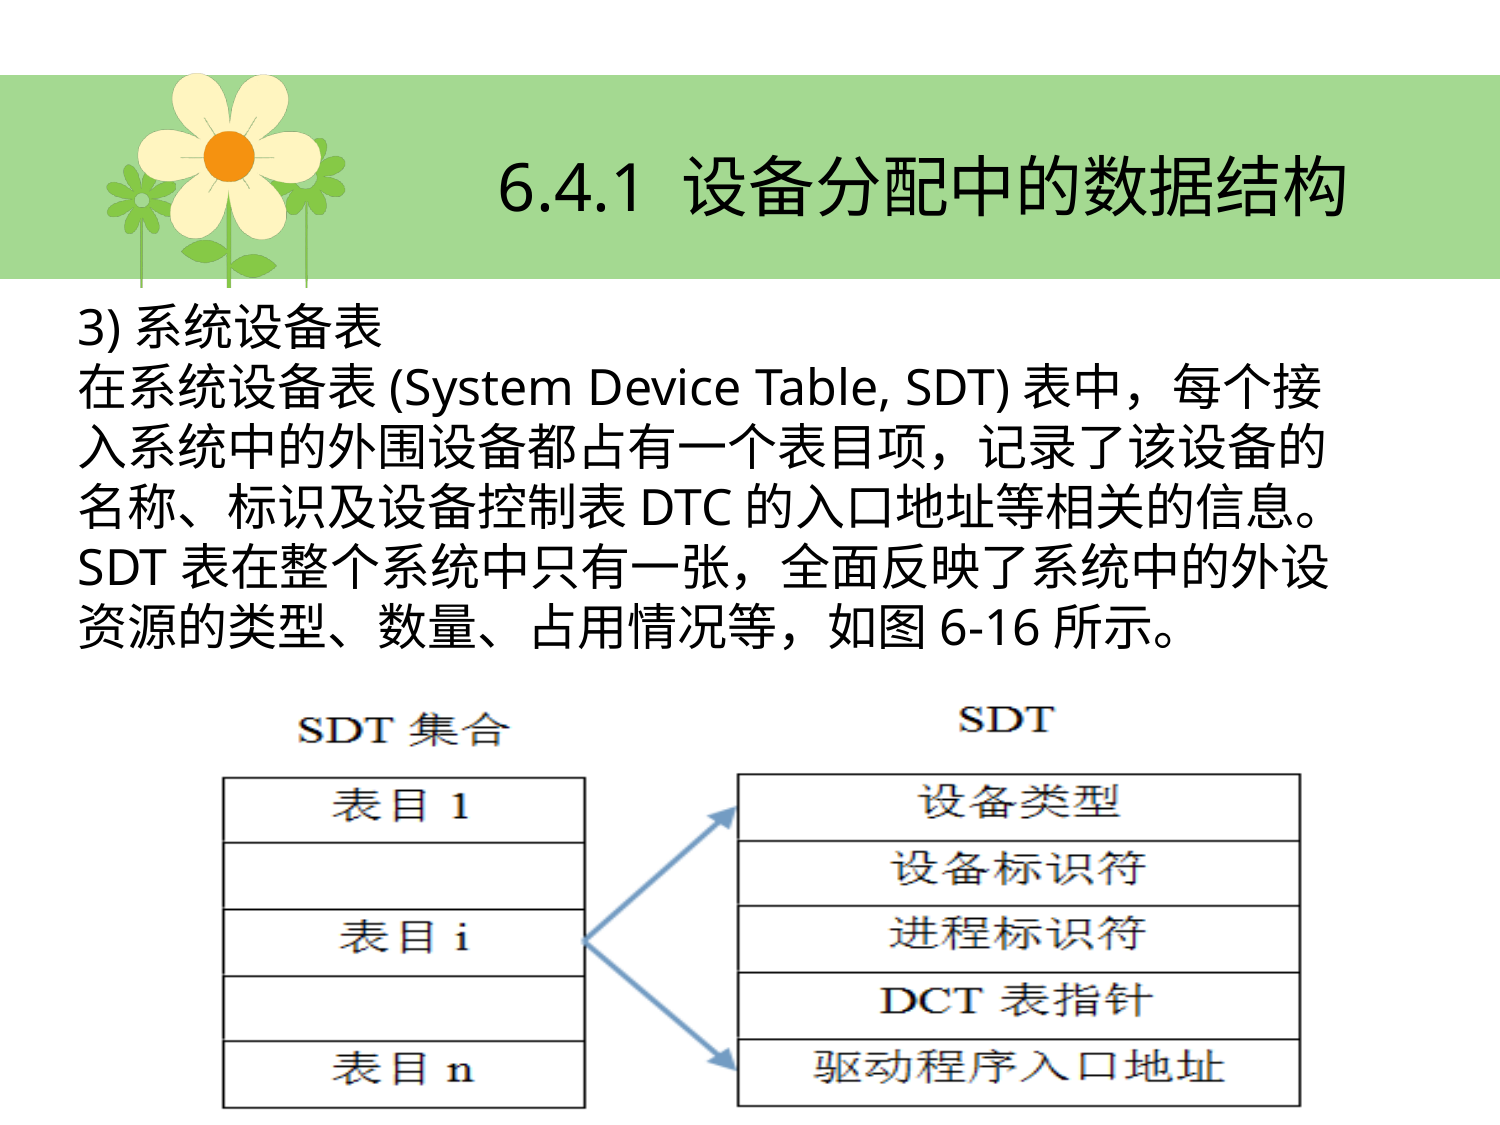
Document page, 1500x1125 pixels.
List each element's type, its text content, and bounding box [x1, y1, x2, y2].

list 3)系统设备表 在系统设备表(System Device Table, SDT)表中，每个接入系统中的外围设备都占有一个表目项，记录了该设备的名称、标识及设备控制表DTC的入口地址等相关的信息。 SDT表在整个系统中只有一张，全面反映了系统中的外设资源的类型、数量、占用情况等，如图6-16所示。 [59, 288, 1387, 1031]
picture [0, 0, 1500, 289]
picture [171, 680, 1348, 1125]
